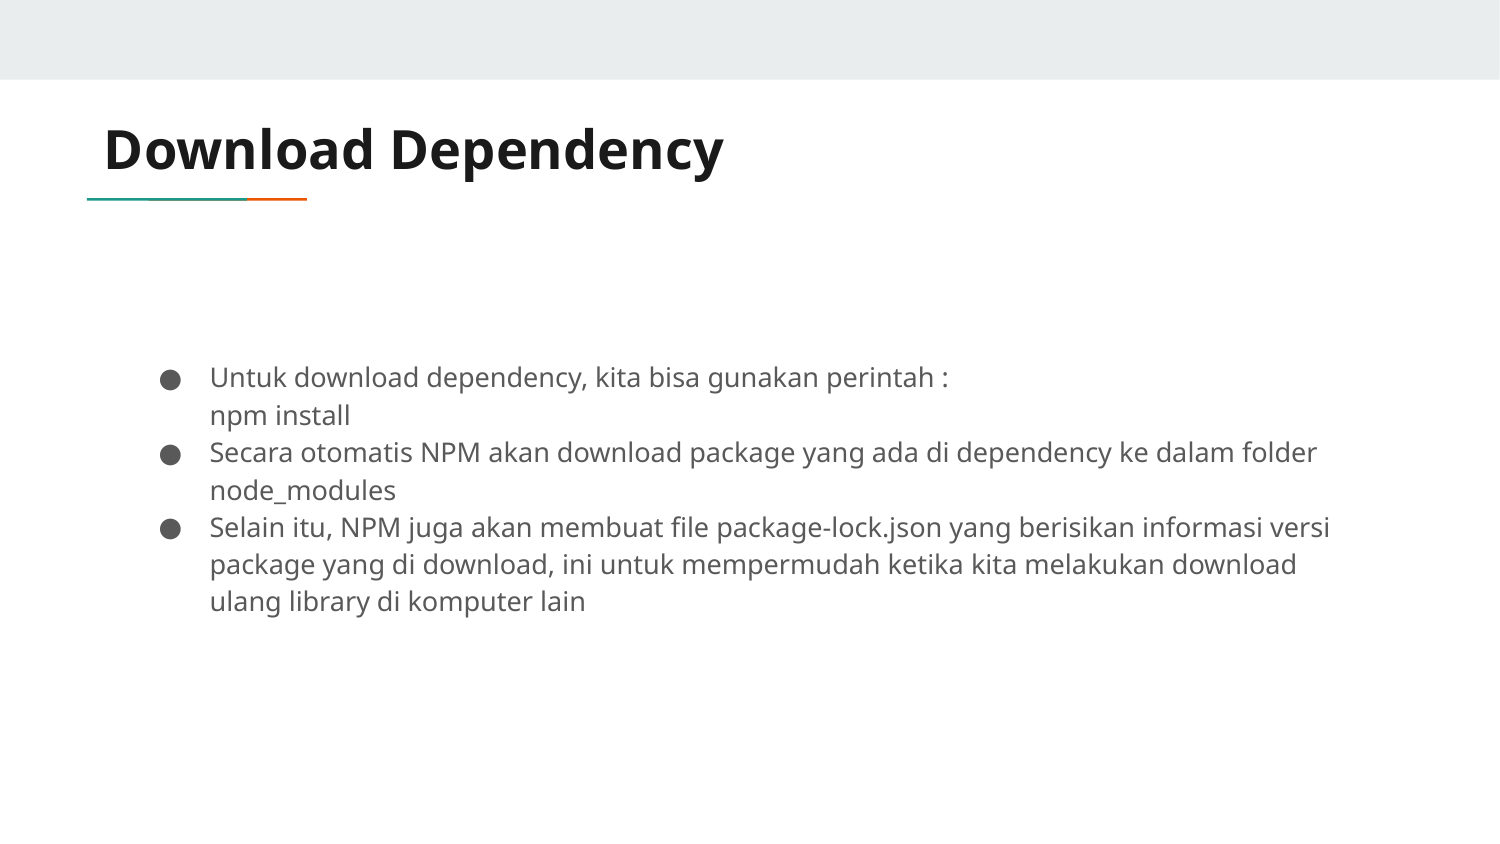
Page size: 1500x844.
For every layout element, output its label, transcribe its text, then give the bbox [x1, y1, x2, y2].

title Download Dependency [88, 99, 1350, 188]
list Untuk download dependency, kita bisa gunakan perintah : npm install Secara otomatis NPM akan download package yang ada di dependency ke dalam folder node_modules Selain itu, NPM juga akan membuat file package-lock.json yang berisikan informasi versi package yang di download, ini untuk mempermudah ketika kita melakukan download ulang library di komputer lain [119, 341, 1381, 712]
